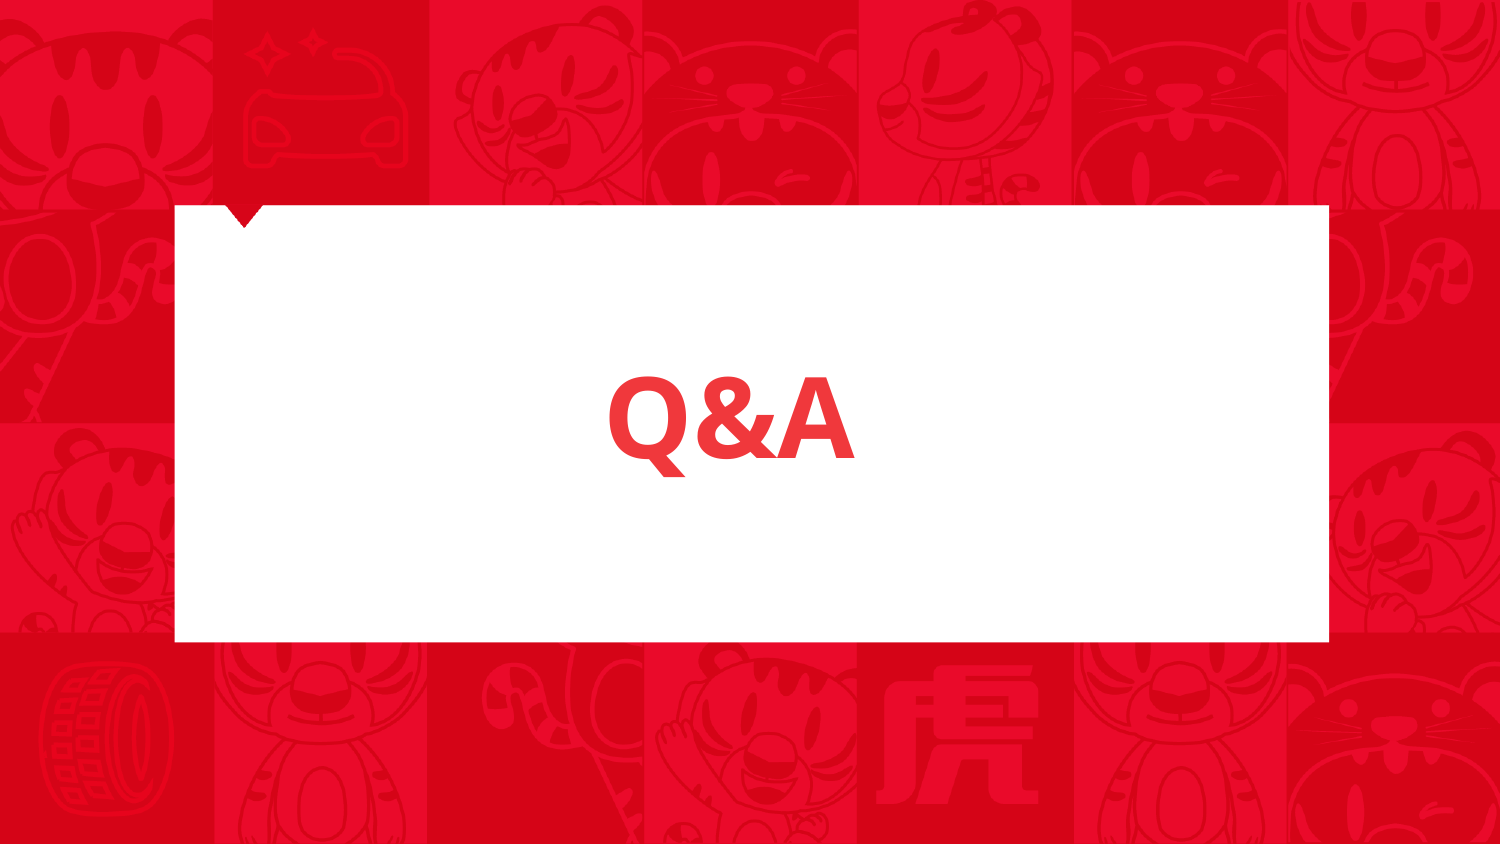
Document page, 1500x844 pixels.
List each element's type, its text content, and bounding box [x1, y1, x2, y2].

title Q&A [187, 336, 1272, 507]
picture [0, 0, 1500, 844]
